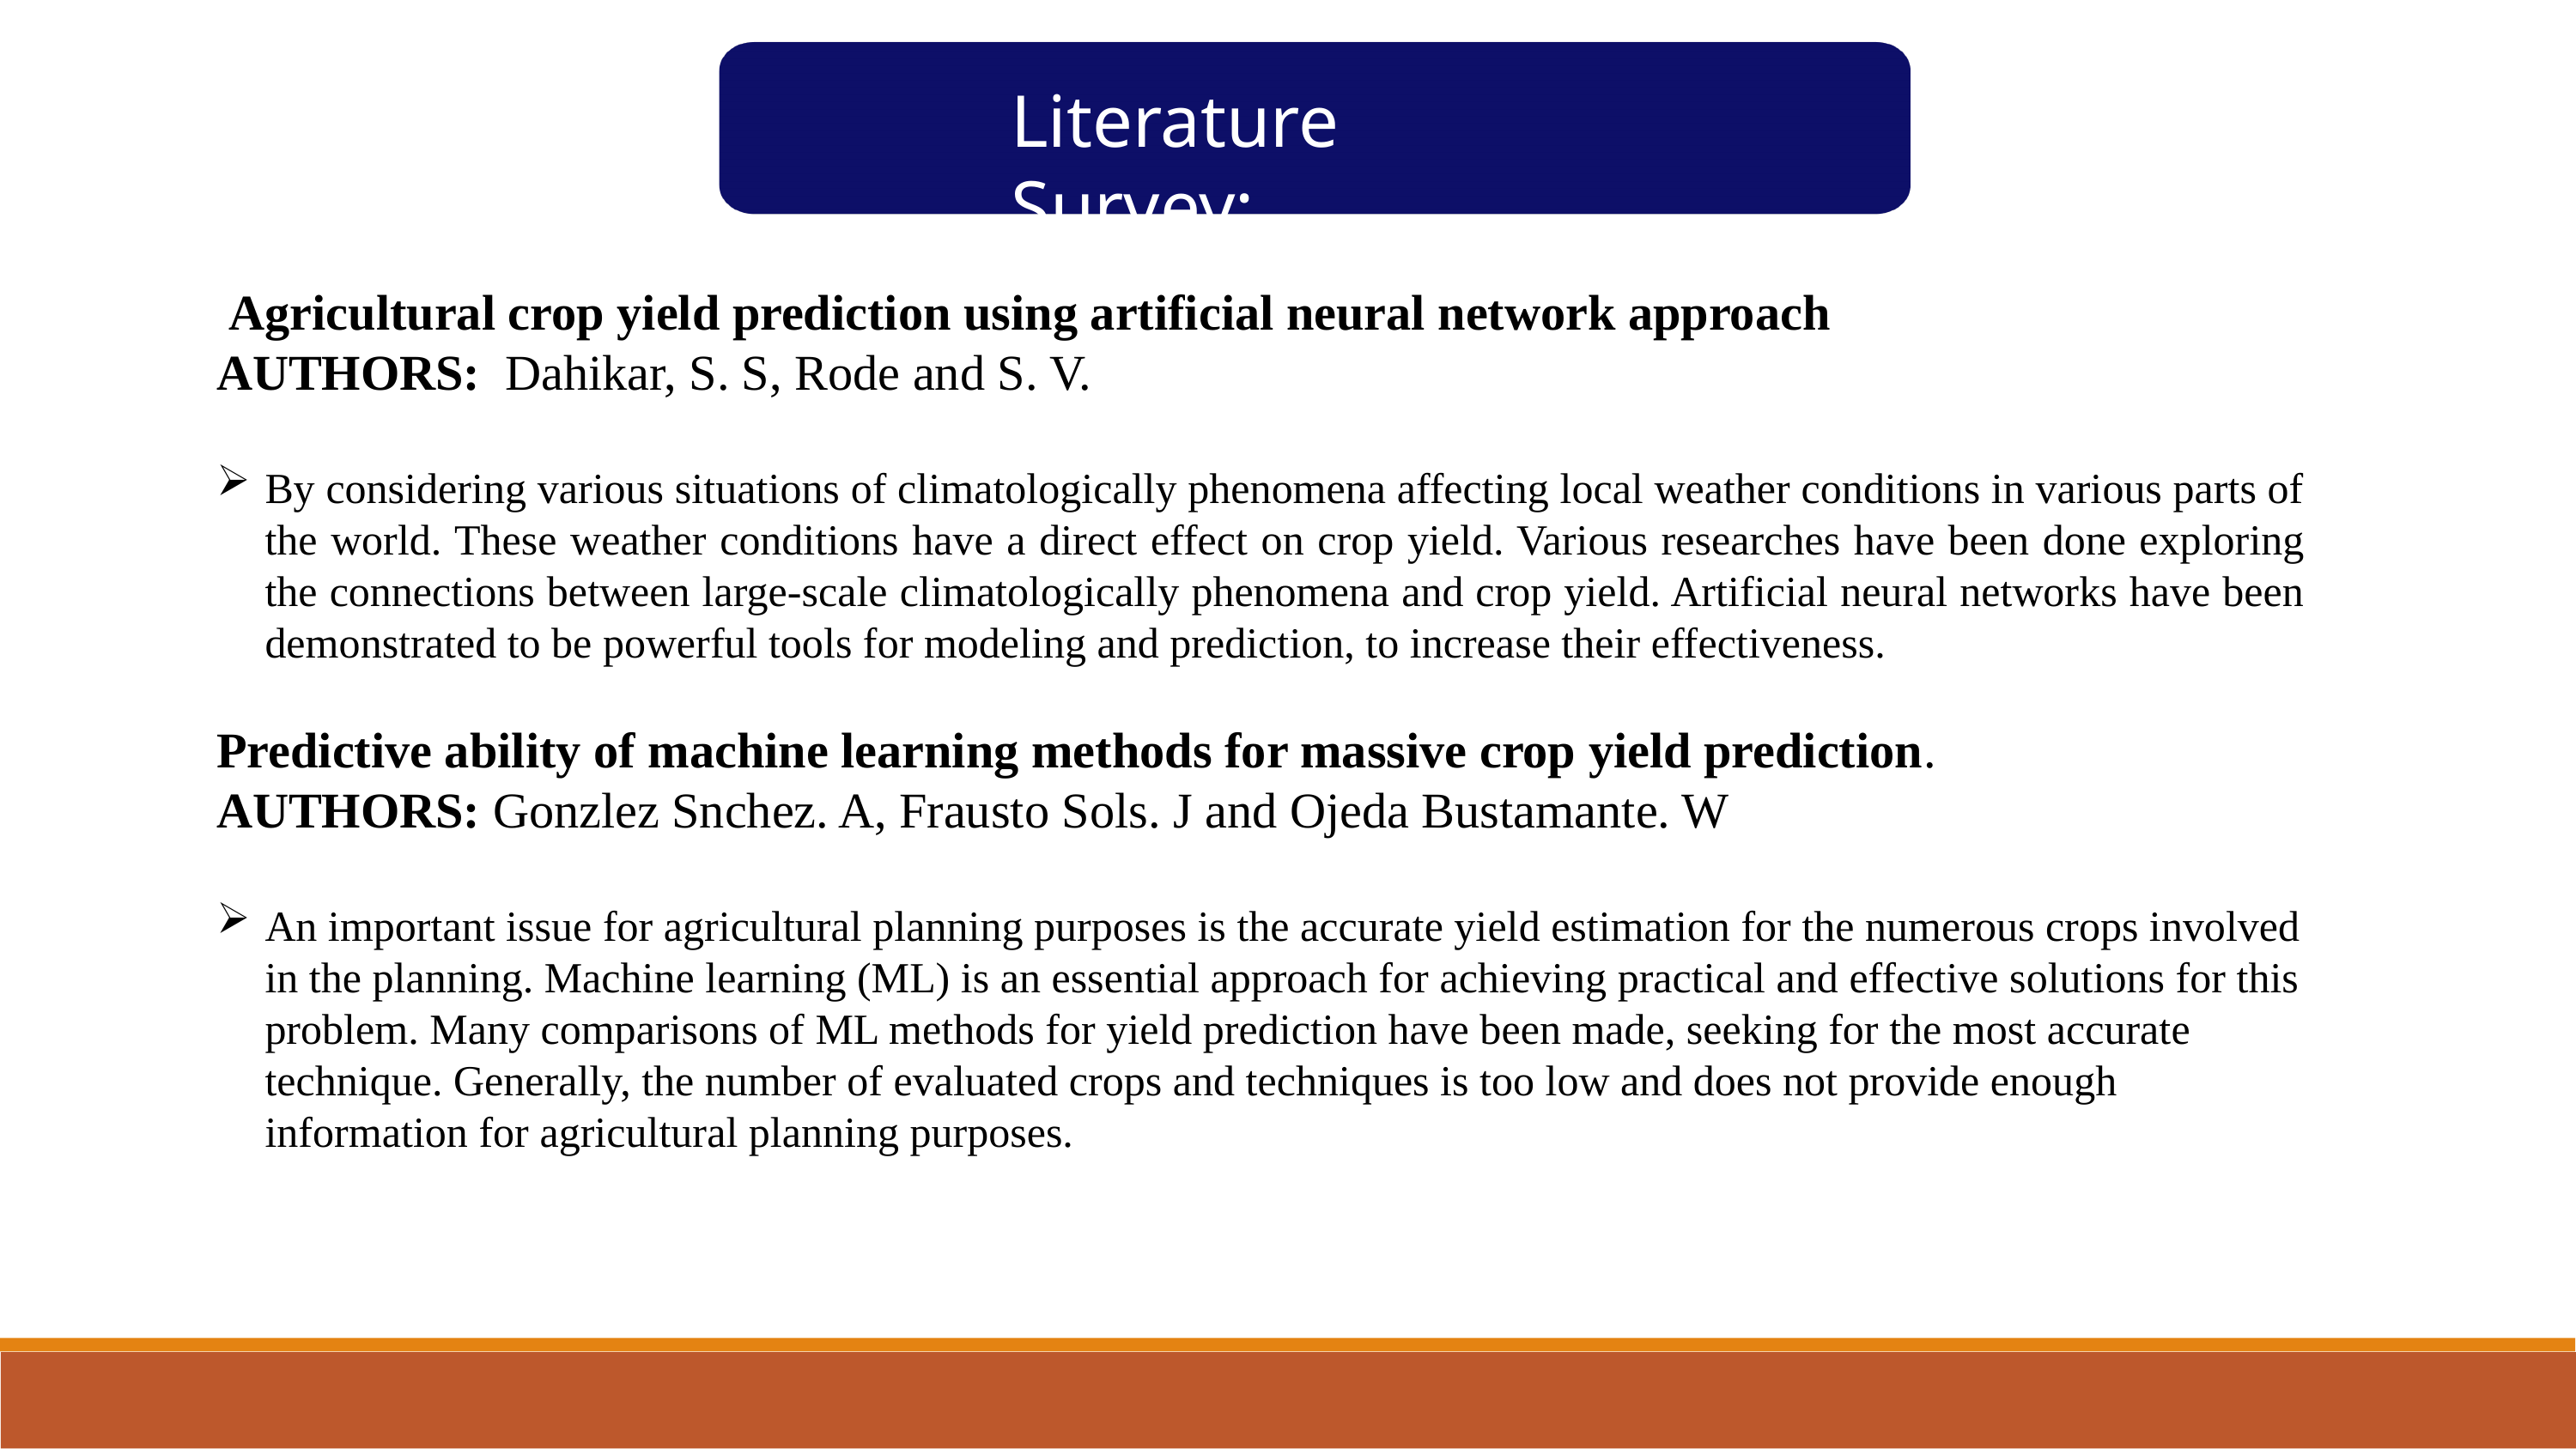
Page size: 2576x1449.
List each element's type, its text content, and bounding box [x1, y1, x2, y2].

text_box [719, 1, 1911, 273]
text_box Literature Survey: [998, 70, 1607, 254]
text_box Agricultural crop yield prediction using artificial neural network approach AUTHORS: Dahikar, S. S, Rode and S. V. By considering various situations of climatologically phenomena affecting local weather conditions in various parts of the world. These weather conditions have a direct effect on crop yield. Various researches have been done exploring the connections between large-scale climatologically phenomena and crop yield. Artificial neural networks have been demonstrated to be powerful tools for modeling and prediction, to increase their effectiveness. Predictive ability of machine learning methods for massive crop yield prediction. AUTHORS: Gonzlez Snchez. A, Frausto Sols. J and Ojeda Bustamante. W An important issue for agricultural planning purposes is the accurate yield estimation for the numerous crops involved in the planning. Machine learning (ML) is an essential approach for achieving practical and effective solutions for this problem. Many comparisons of ML methods for yield prediction have been made, seeking for the most accurate technique. Generally, the number of evaluated crops and techniques is too low and does not provide enough information for agricultural planning purposes. [204, 273, 2318, 1162]
